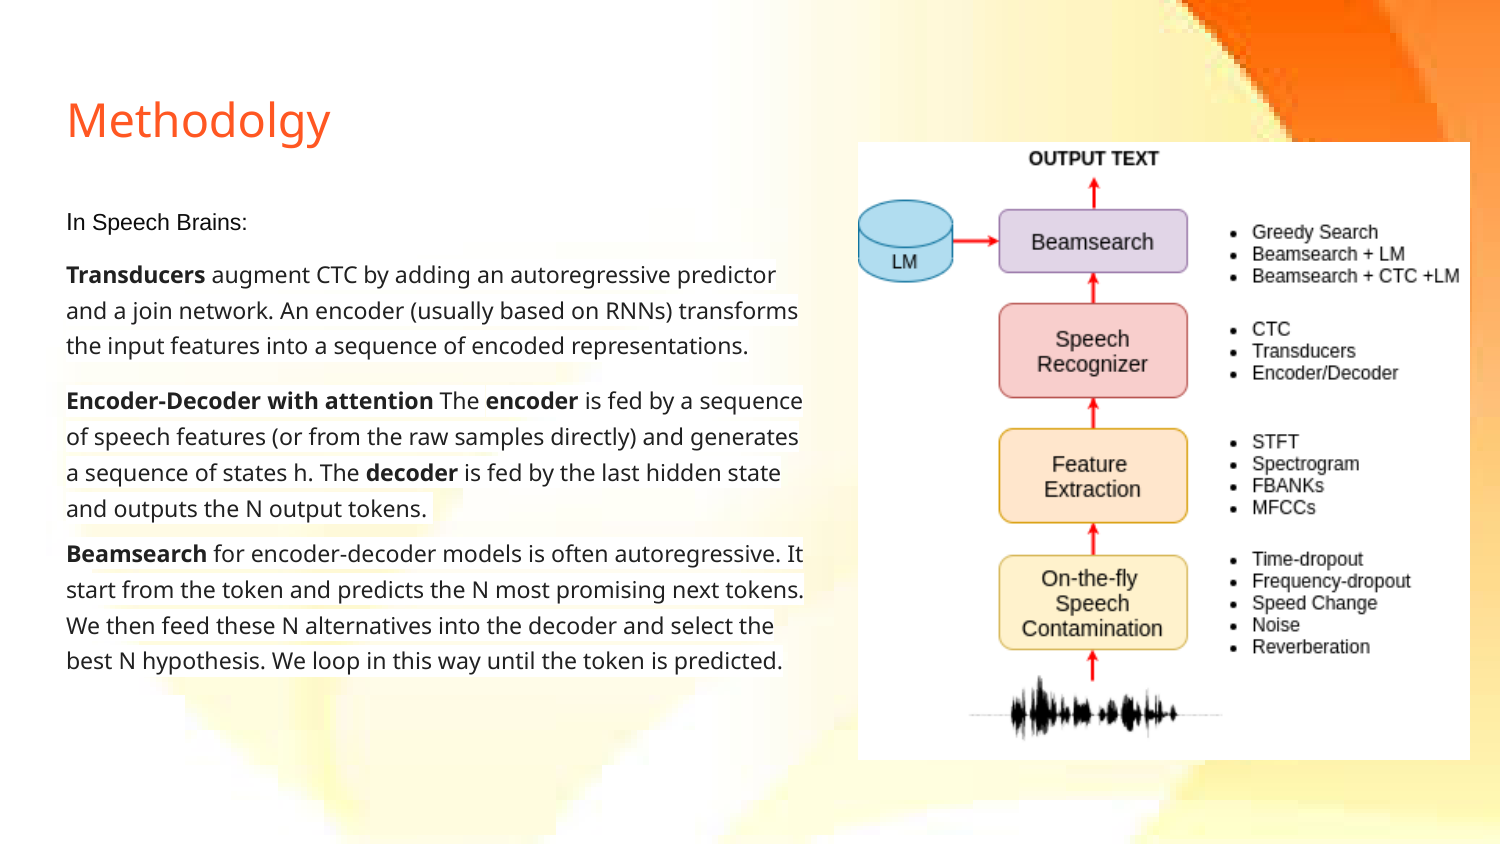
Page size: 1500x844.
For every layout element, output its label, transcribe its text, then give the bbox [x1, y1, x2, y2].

title Methodolgy [51, 72, 1449, 167]
list In Speech Brains: Transducers augment CTC by adding an autoregressive predictor and a join network. An encoder (usually based on RNNs) transforms the input features into a sequence of encoded representations. Encoder-Decoder with attention The encoder is fed by a sequence of speech features (or from the raw samples directly) and generates a sequence of states h. The decoder is fed by the last hidden state and outputs the N output tokens. Beamsearch for encoder-decoder models is often autoregressive. It start from the token and predicts the N most promising next tokens. We then feed these N alternatives into the decoder and select the best N hypothesis. We loop in this way until the token is predicted. [51, 189, 820, 750]
picture [0, 0, 1500, 844]
